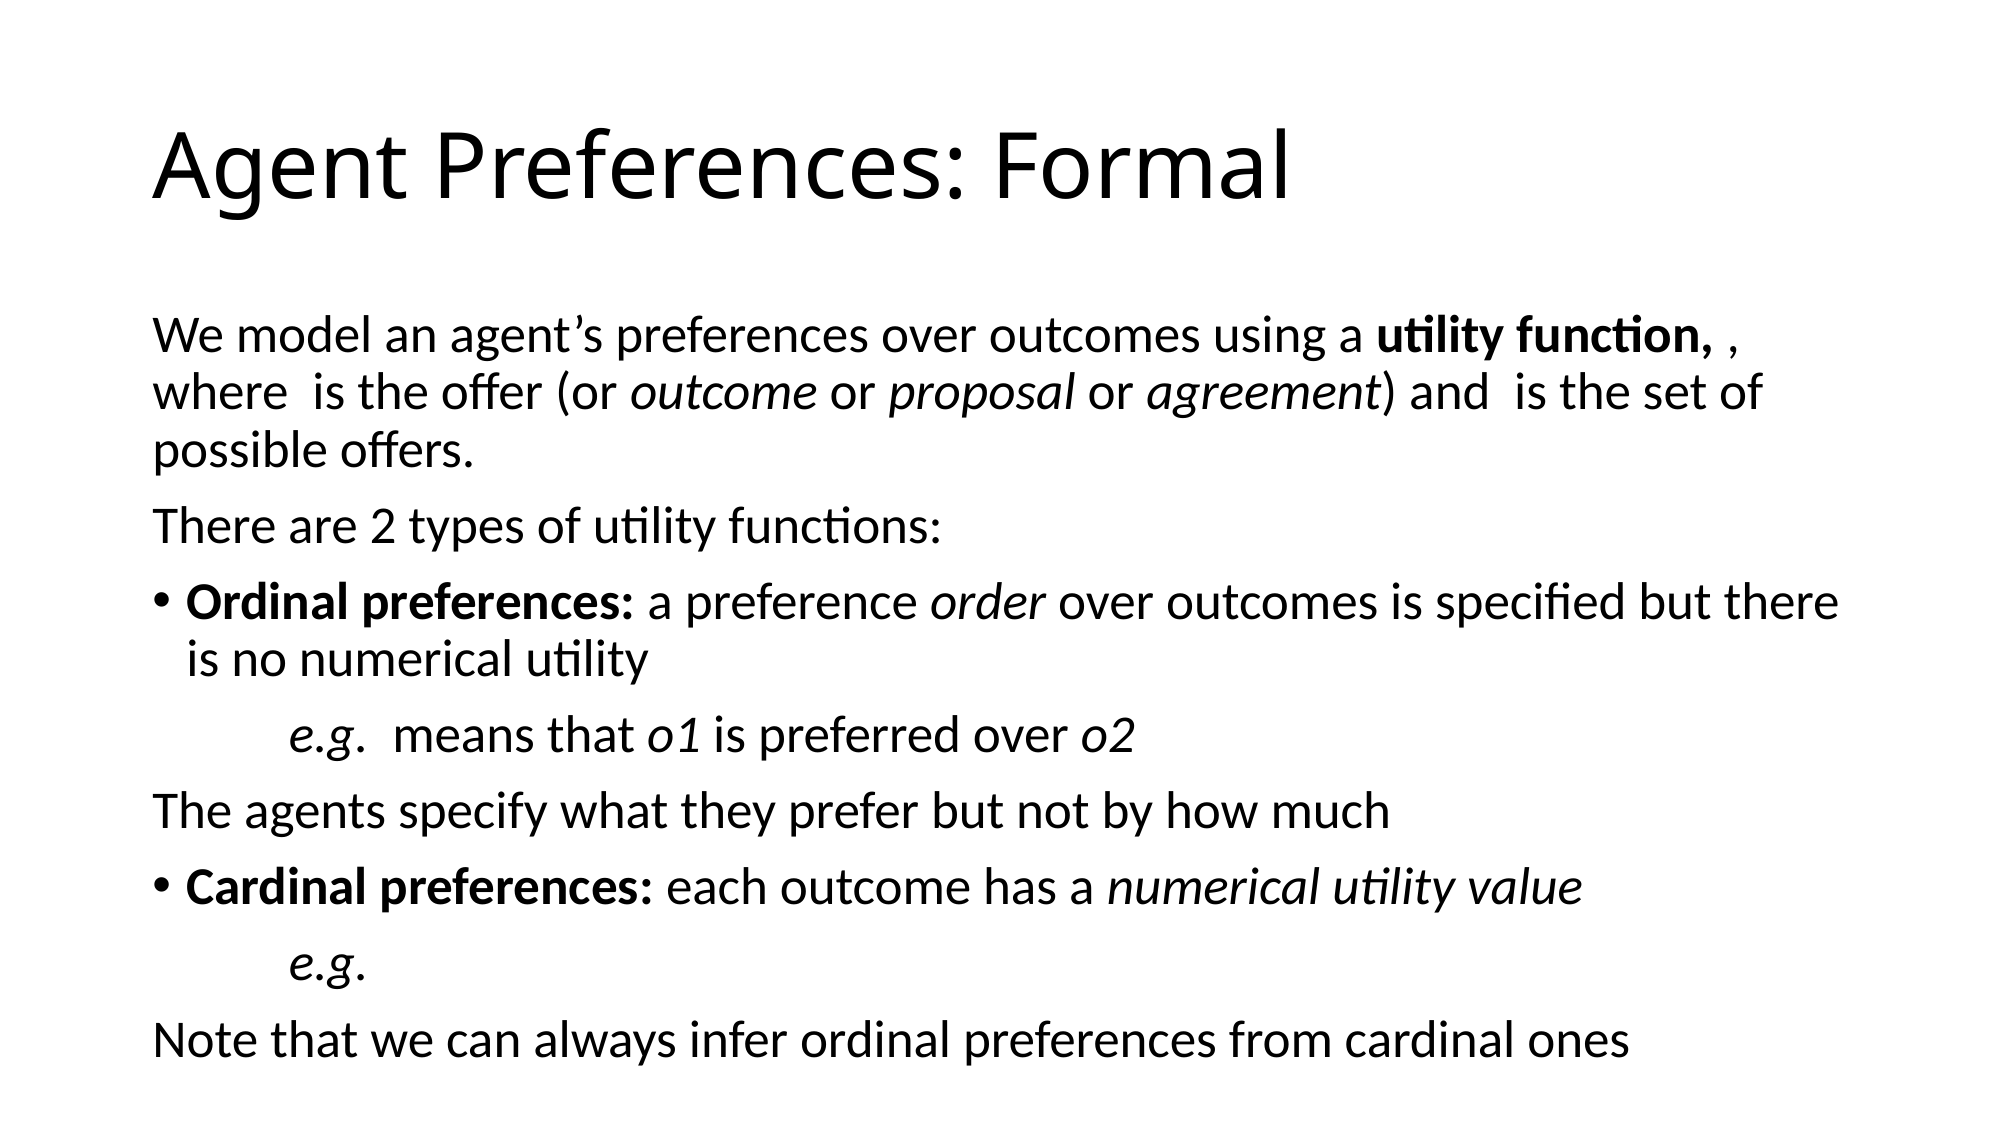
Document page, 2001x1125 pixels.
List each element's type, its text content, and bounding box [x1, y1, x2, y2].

title Agent Preferences: Formal [137, 59, 1863, 278]
